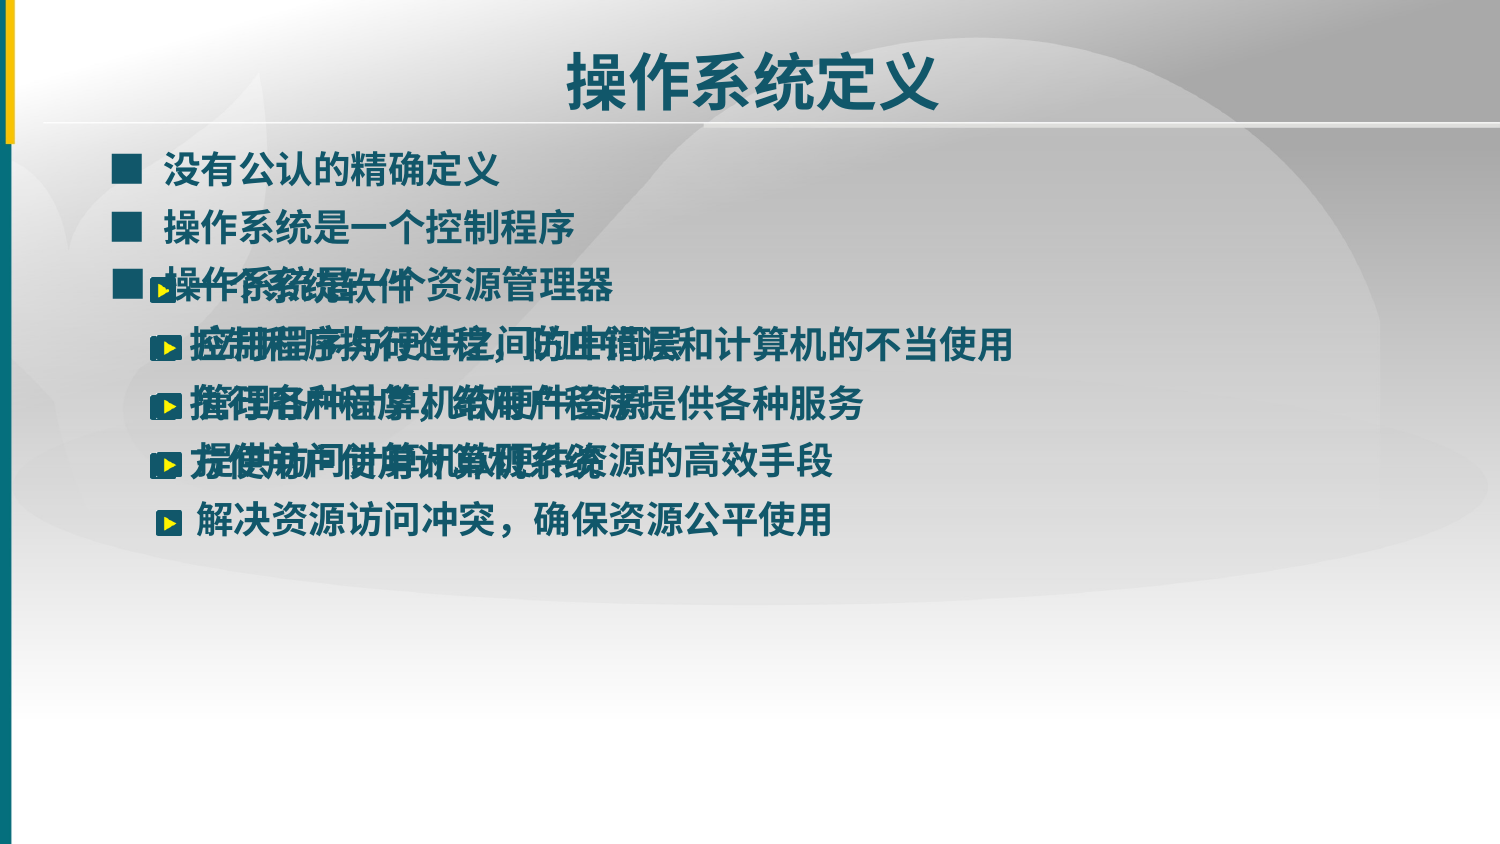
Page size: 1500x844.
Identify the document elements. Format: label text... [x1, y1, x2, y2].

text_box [94, 253, 1448, 550]
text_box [93, 138, 1360, 253]
picture [0, 0, 1500, 844]
text_box 操作系统定义 [550, 35, 1102, 125]
